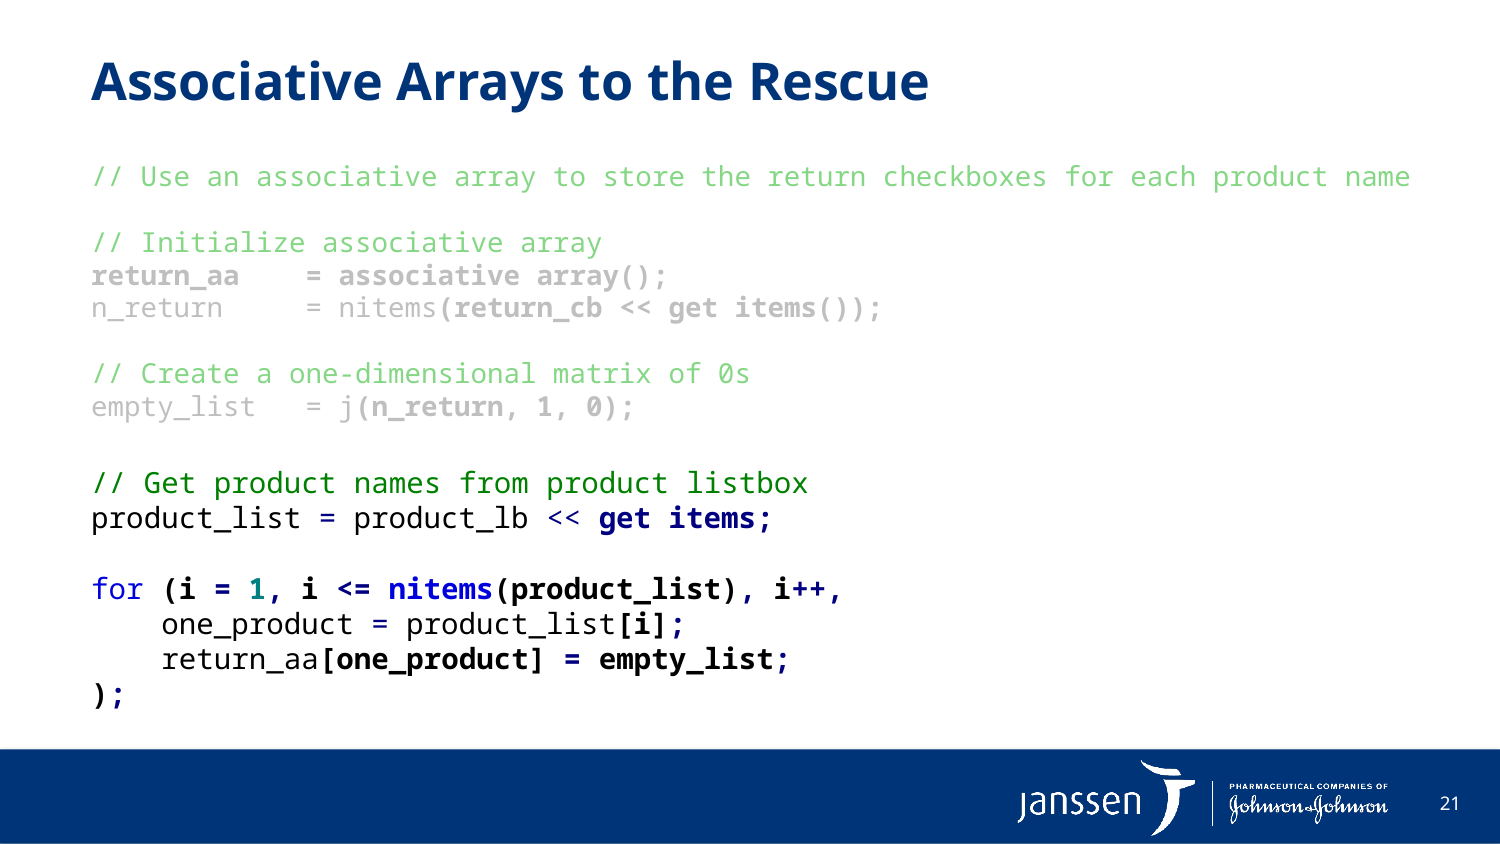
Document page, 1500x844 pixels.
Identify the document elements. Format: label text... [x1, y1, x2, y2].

text_box // Use an associative array to store the return checkboxes for each product name // Initialize associative array return_aa = associative array(); n_return = nitems(return_cb << get items()); // Create a one-dimensional matrix of 0s empty_list = j(n_return, 1, 0); [76, 151, 1429, 458]
slide_number 21 [1402, 781, 1477, 827]
title Associative Arrays to the Rescue [76, 18, 1429, 141]
picture [987, 738, 1418, 844]
list // Get product names from product listbox product_list = product_lb << get items; for (i = 1, i <= nitems(product_list), i++, one_product = product_list[i]; return_aa[one_product] = empty_list; ); [76, 458, 1429, 738]
